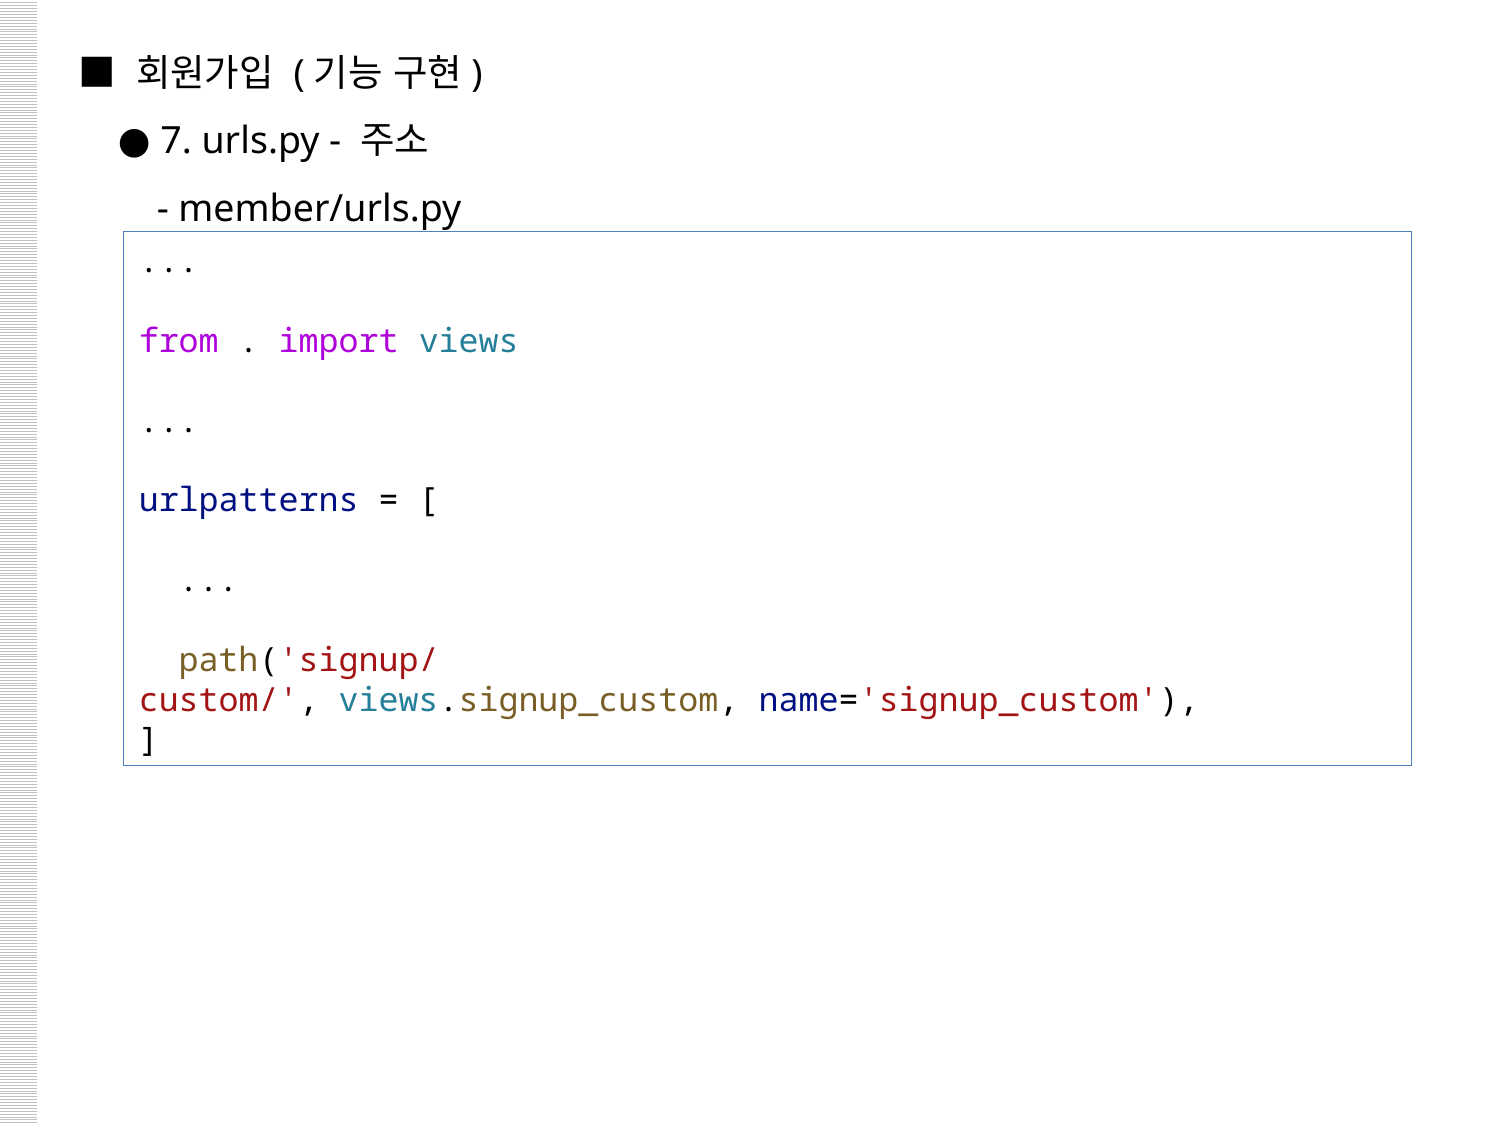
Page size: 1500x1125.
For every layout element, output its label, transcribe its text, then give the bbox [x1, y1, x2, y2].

text_box ... from . import views ... urlpatterns = [ ... path('signup/custom/', views.signup_custom, name='signup_custom'), ] [123, 231, 1412, 766]
text_box ■ 회원가입 (기능 구현) ● 7. urls.py - 주소 - member/urls.py [64, 19, 498, 237]
